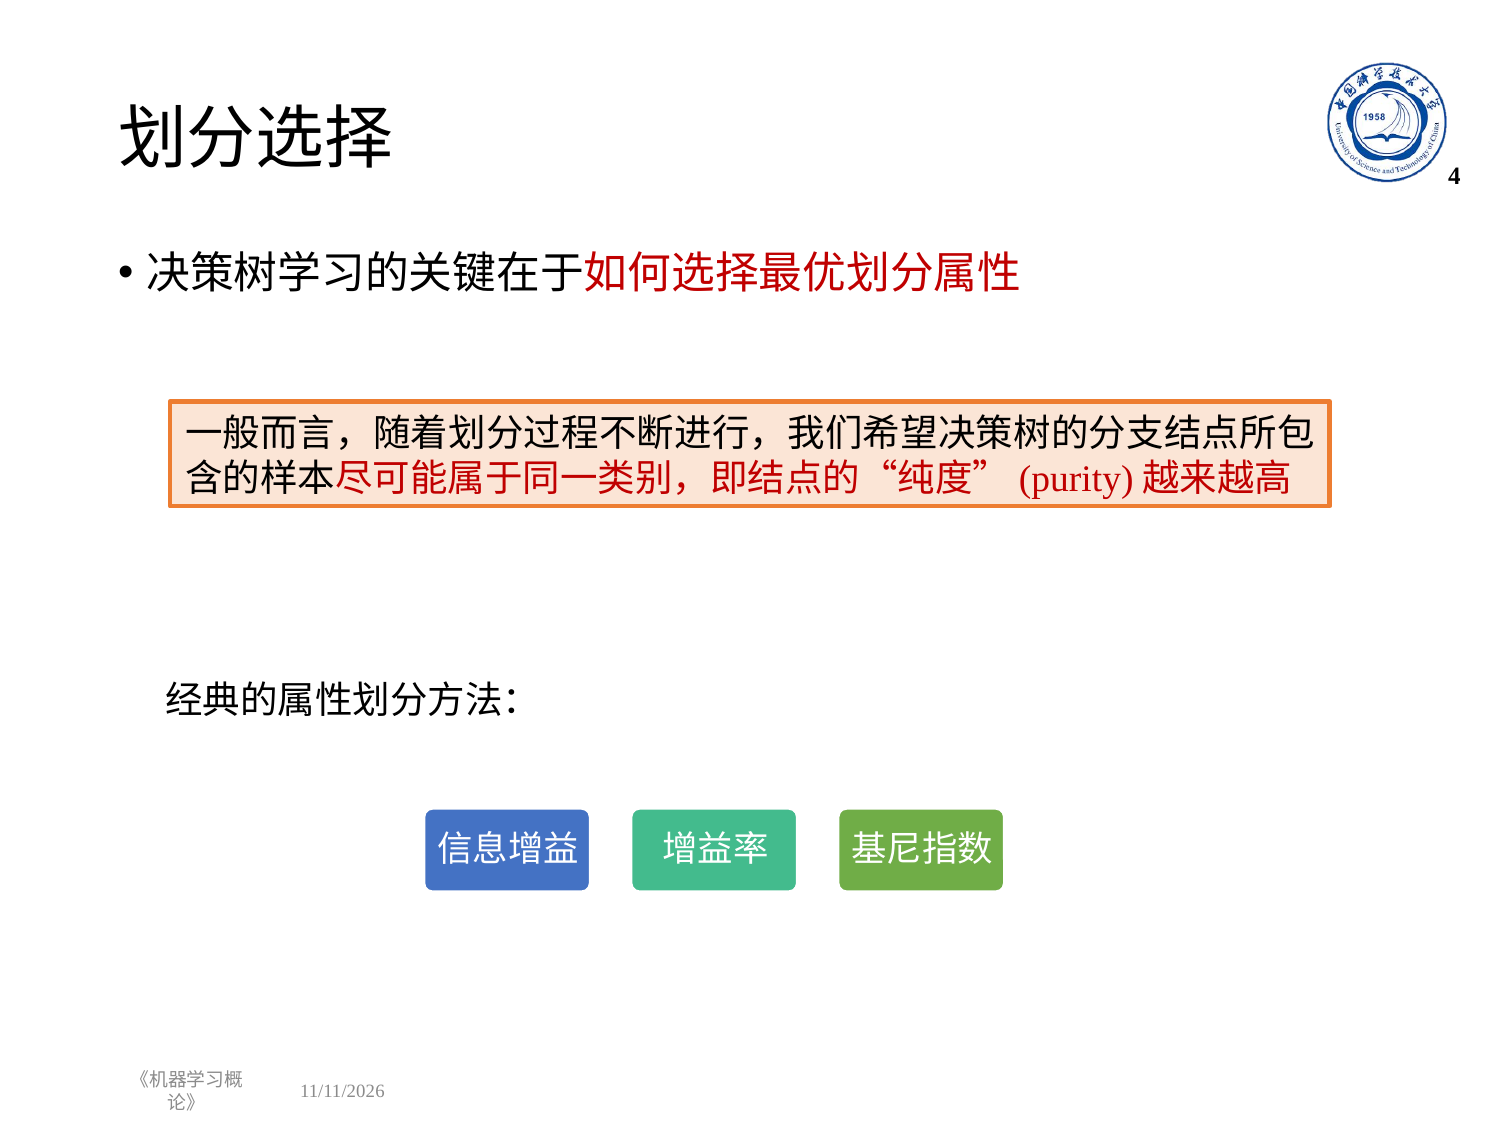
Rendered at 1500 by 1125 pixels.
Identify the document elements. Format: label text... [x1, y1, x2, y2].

list 决策树学习的关键在于如何选择最优划分属性 [103, 243, 1397, 1053]
text_box 一般而言，随着划分过程不断进行，我们希望决策树的分支结点所包含的样本尽可能属于同一类别，即结点的“纯度”(purity)越来越高 [170, 401, 1330, 507]
text_box 经典的属性划分方法： [150, 668, 556, 729]
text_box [269, 808, 1159, 892]
slide_number 4 [1372, 144, 1476, 205]
footer 《机器学习概论》 [104, 1068, 270, 1113]
picture [1397, 59, 1450, 144]
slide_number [285, 1068, 422, 1113]
title 划分选择 [103, 59, 1397, 221]
